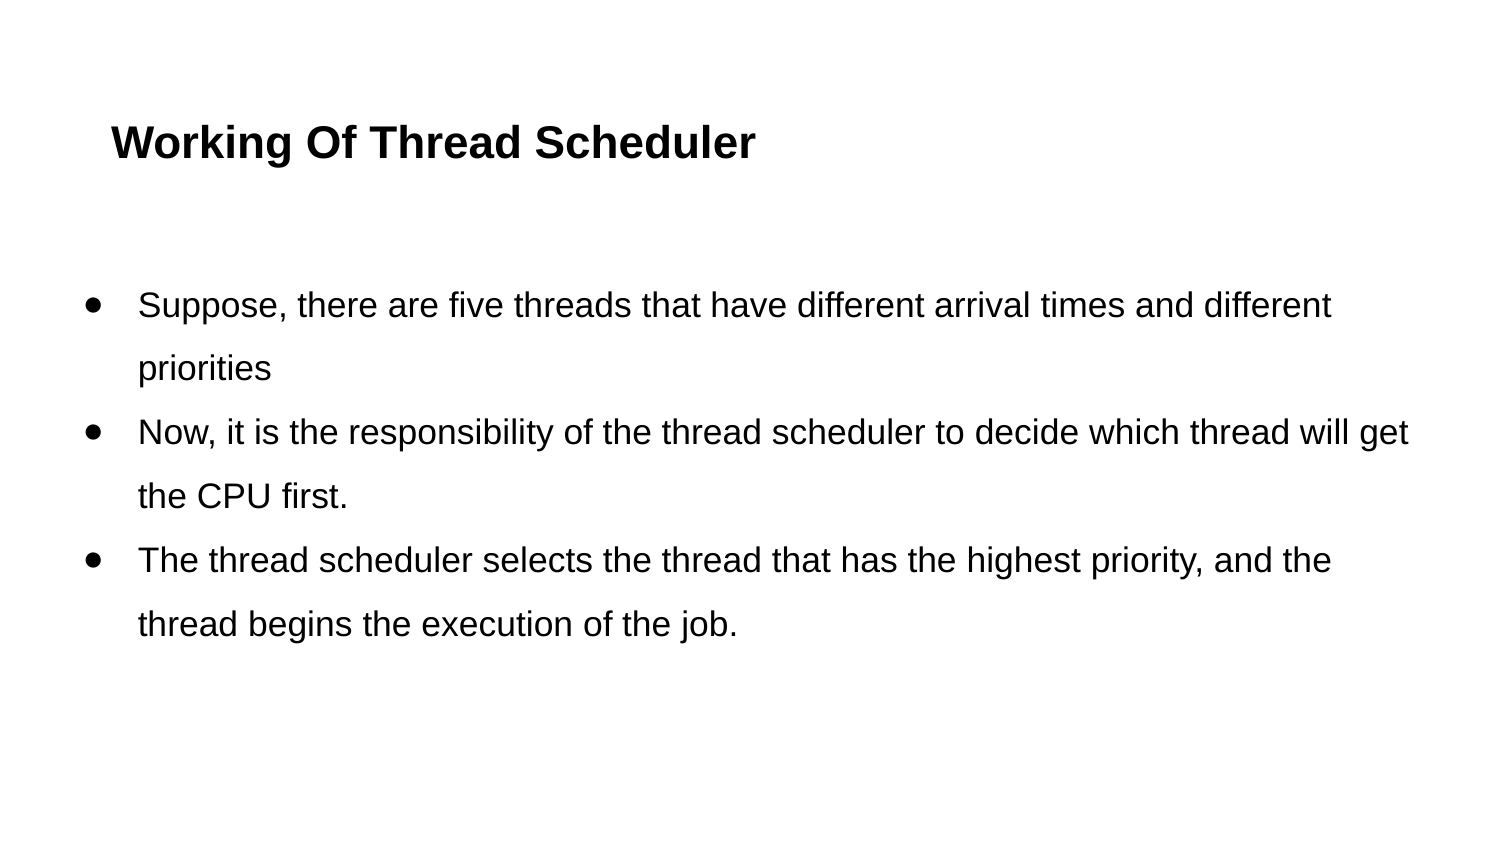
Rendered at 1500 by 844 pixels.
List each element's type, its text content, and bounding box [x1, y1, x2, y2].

list Suppose, there are five threads that have different arrival times and different priorities Now, it is the responsibility of the thread scheduler to decide which thread will get the CPU first. The thread scheduler selects the thread that has the highest priority, and the thread begins the execution of the job. [48, 189, 1446, 750]
title Working Of Thread Scheduler [96, 92, 1398, 189]
